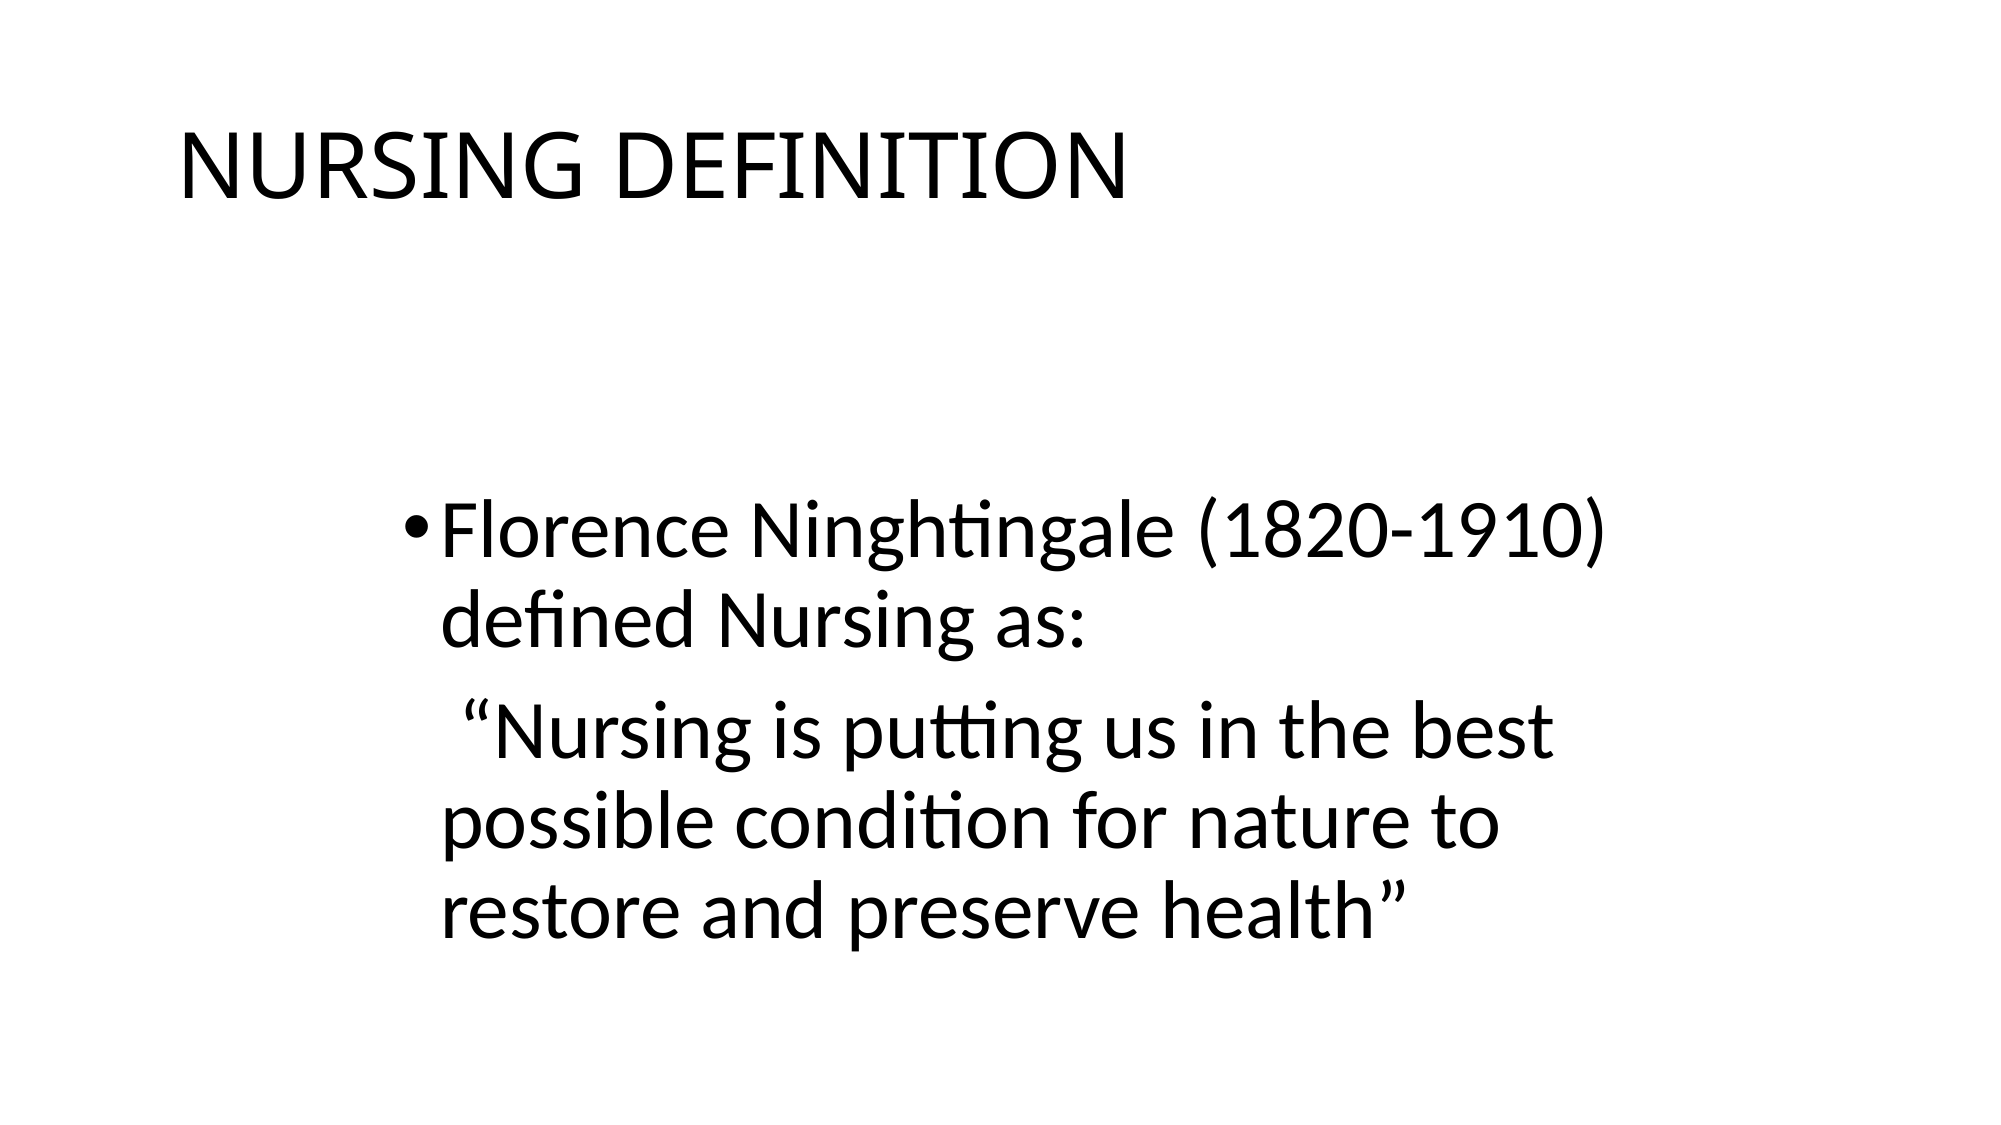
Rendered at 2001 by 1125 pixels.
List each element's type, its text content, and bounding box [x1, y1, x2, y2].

list Florence Ninghtingale (1820-1910) defined Nursing as: “Nursing is putting us in the best possible condition for nature to restore and preserve health” [387, 387, 1750, 1125]
title NURSING DEFINITION [137, 59, 1863, 278]
